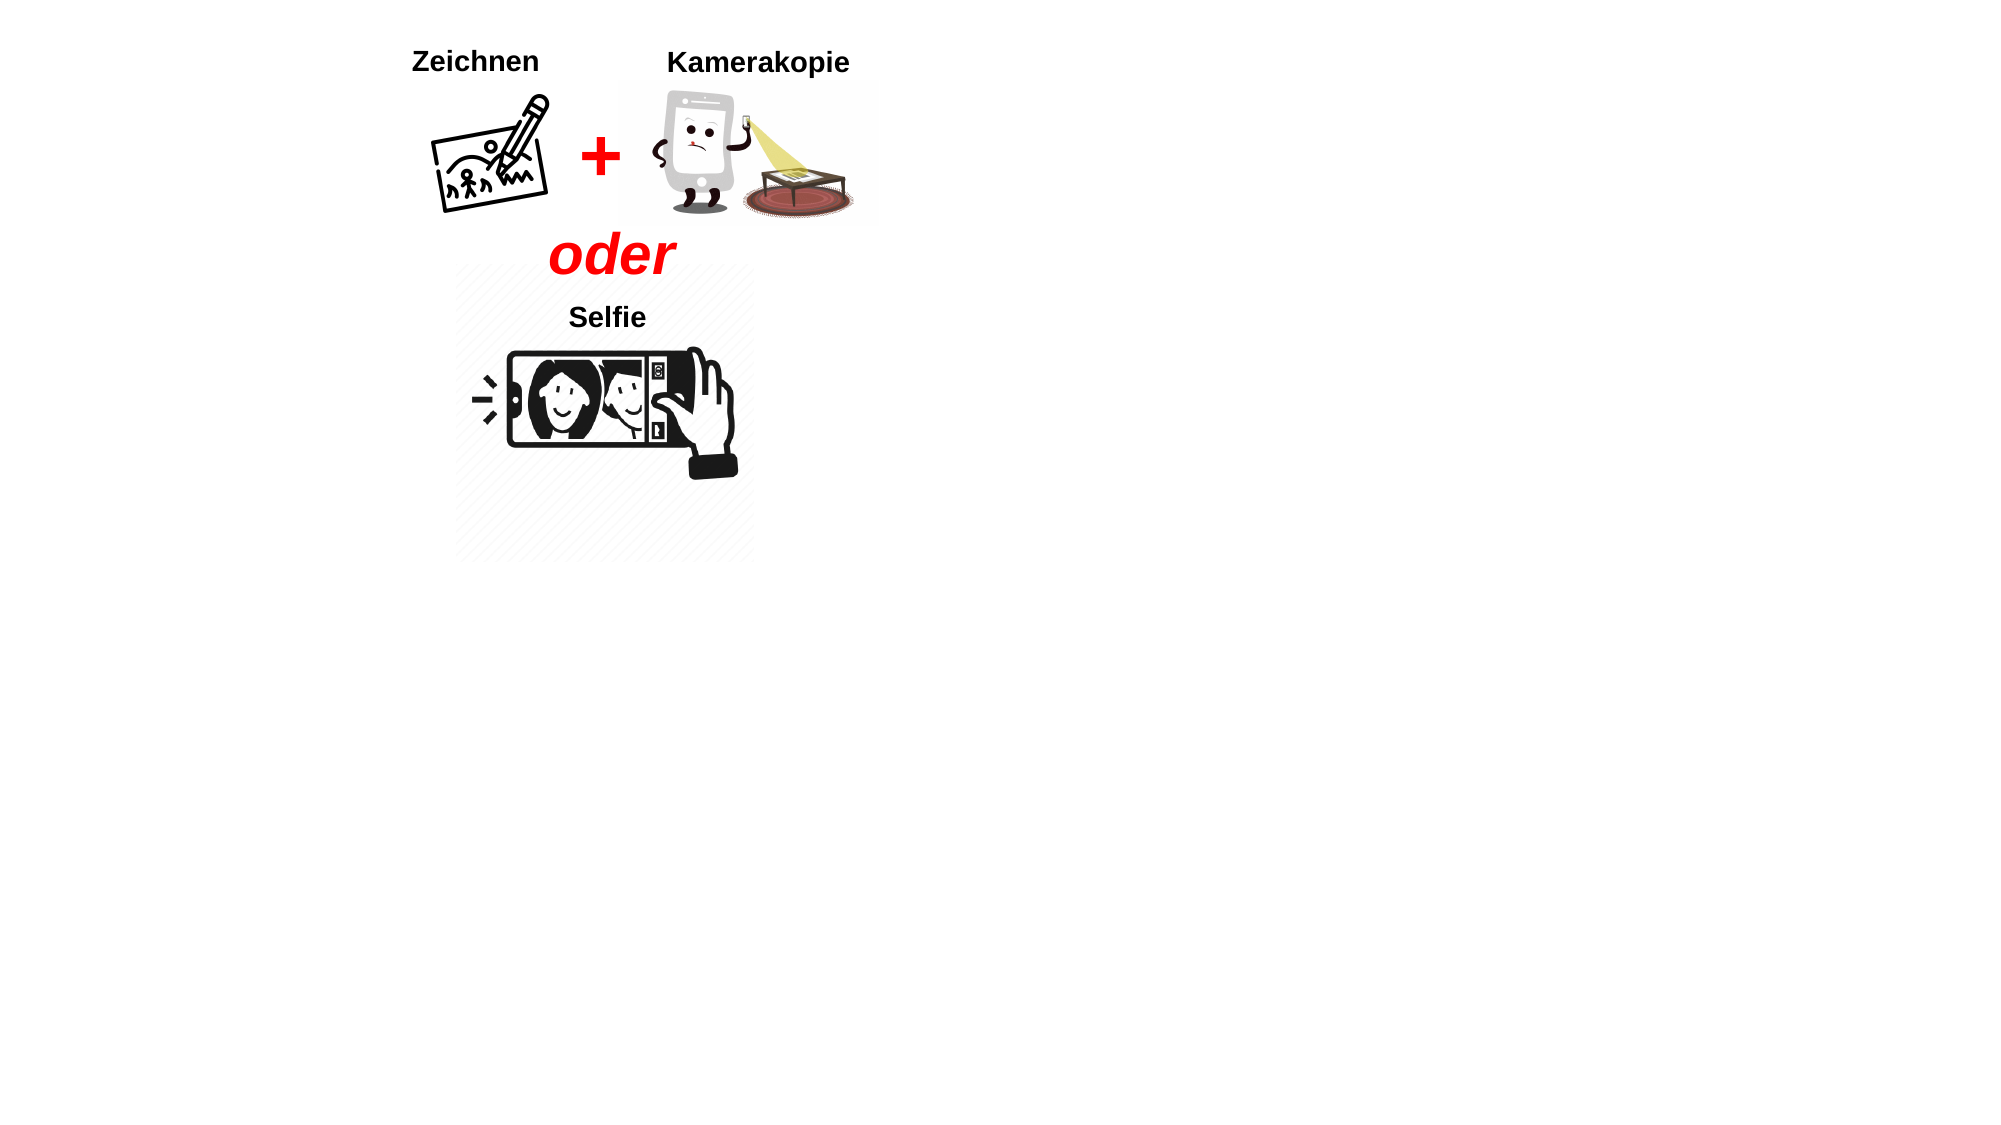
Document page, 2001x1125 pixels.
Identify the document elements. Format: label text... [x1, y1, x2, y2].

picture [618, 80, 879, 226]
picture [456, 264, 754, 562]
text_box oder [534, 209, 760, 294]
picture [427, 90, 553, 217]
text_box Kamerakopie [652, 36, 878, 80]
text_box Zeichnen [397, 34, 576, 85]
text_box + [564, 99, 618, 205]
